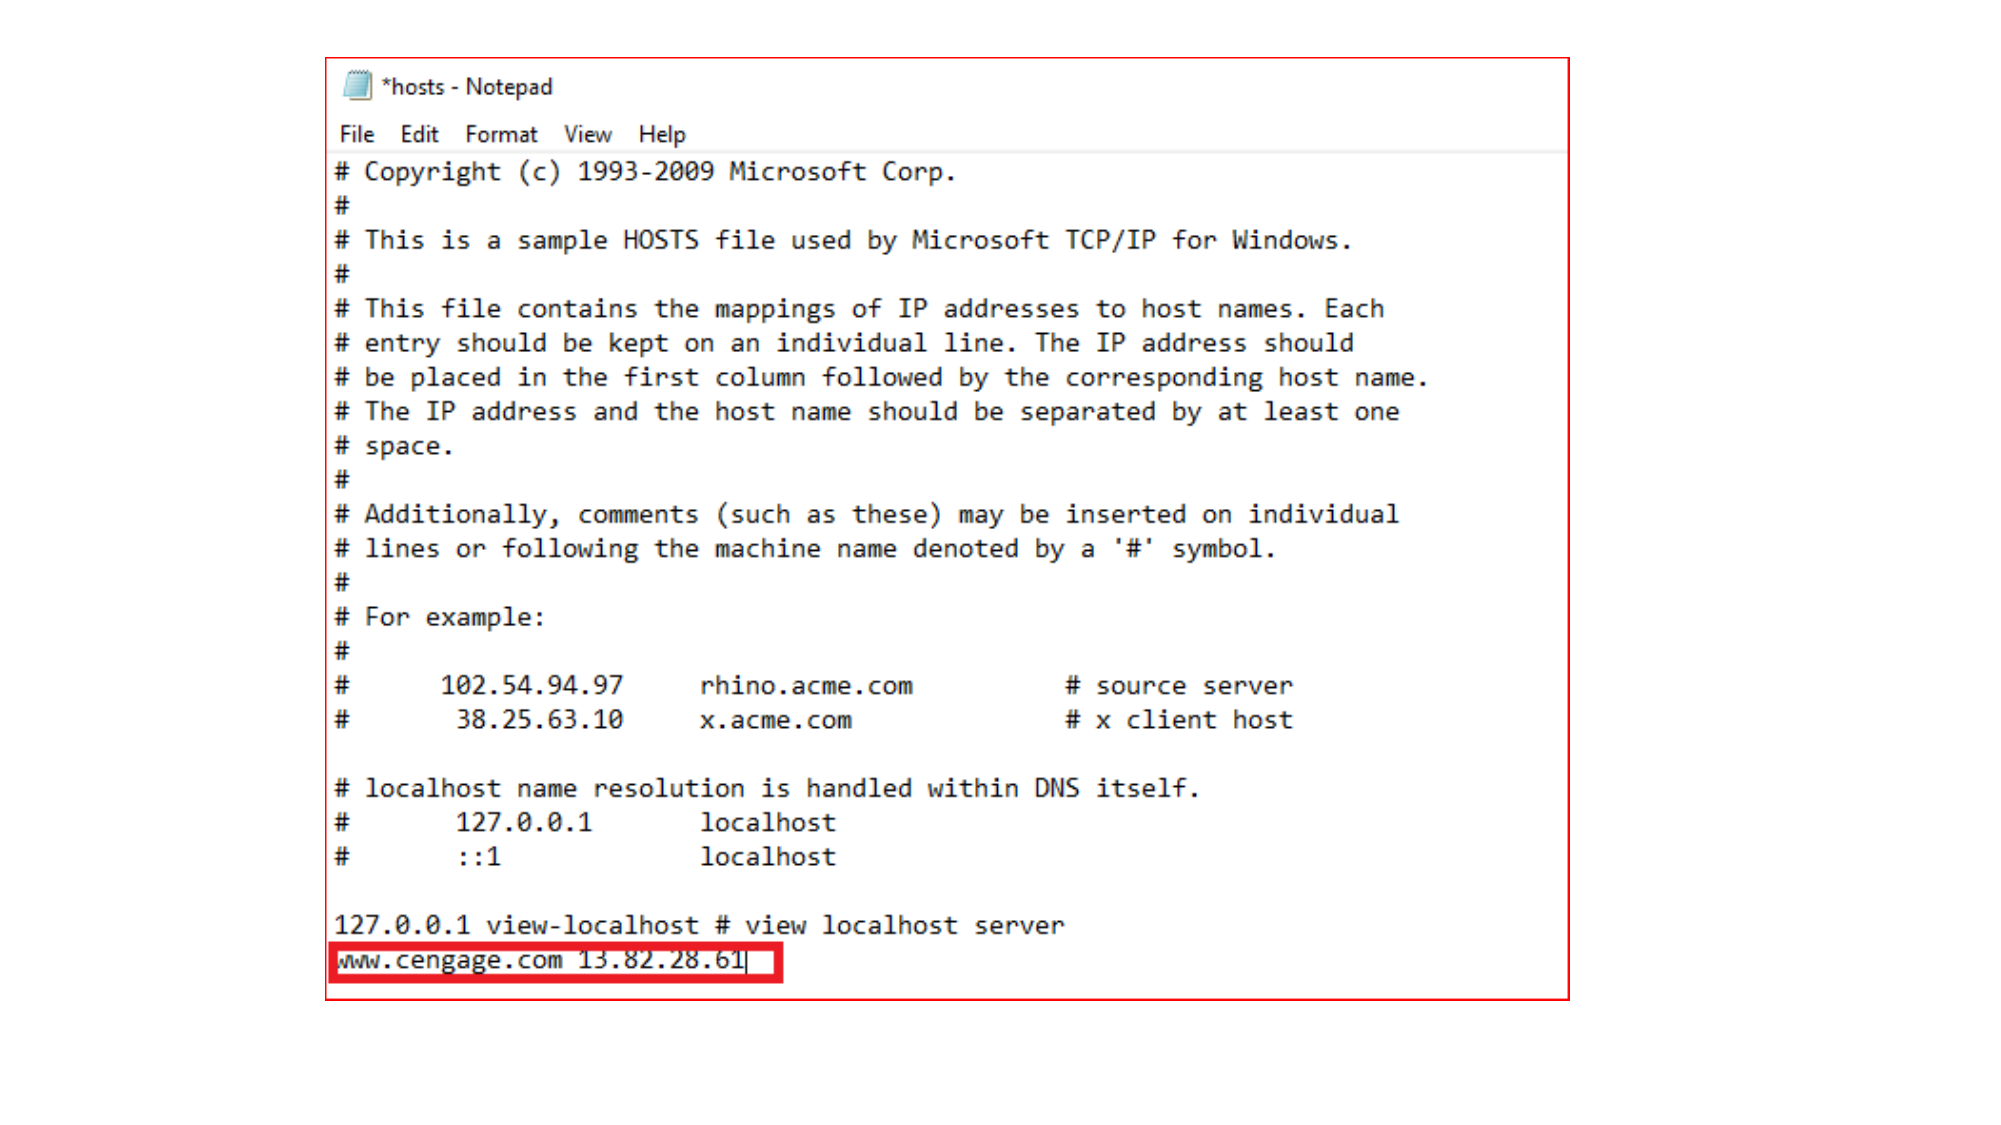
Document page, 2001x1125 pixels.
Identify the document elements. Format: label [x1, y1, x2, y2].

picture [325, 57, 1570, 1001]
